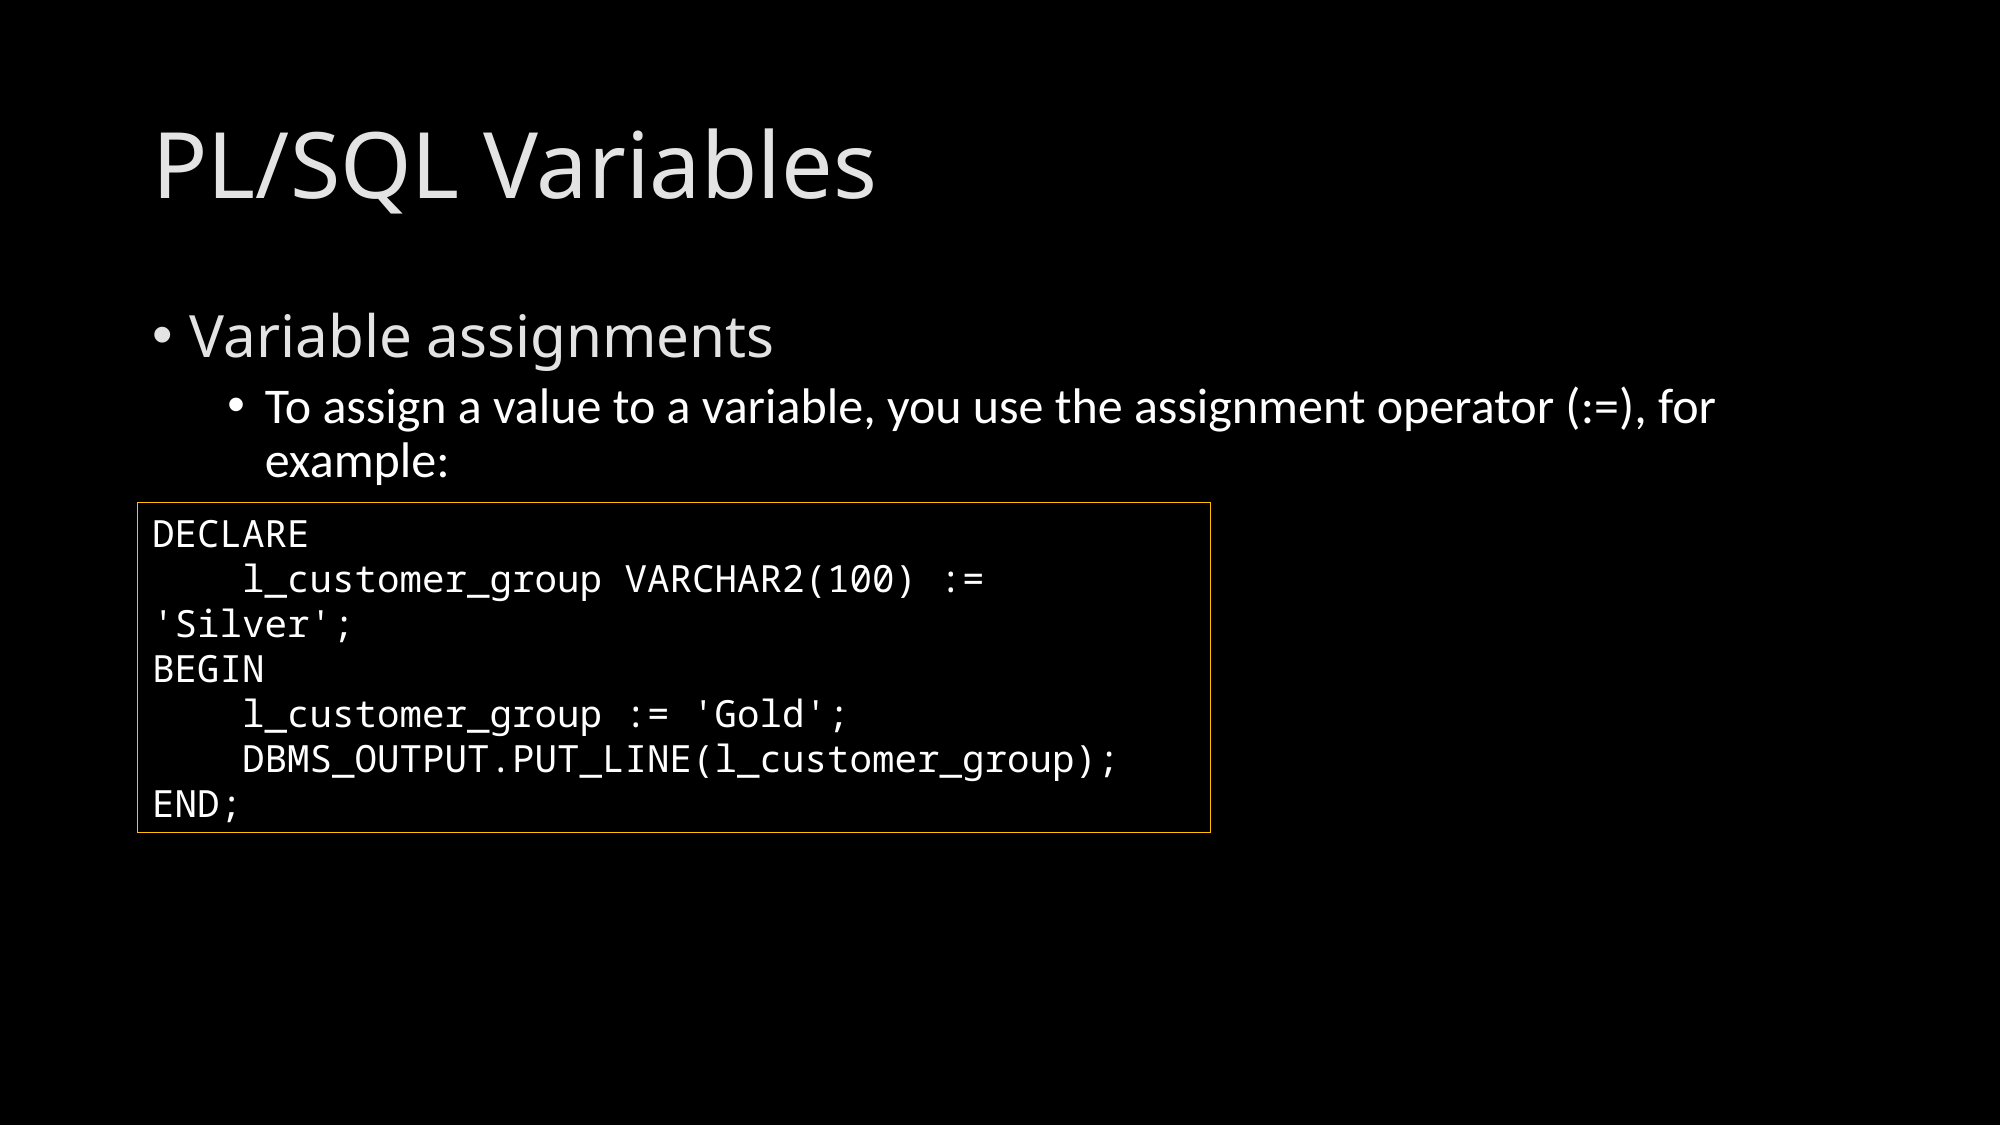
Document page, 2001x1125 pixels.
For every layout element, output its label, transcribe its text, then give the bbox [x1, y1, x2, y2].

list Variable assignments To assign a value to a variable, you use the assignment operator (:=), for example: [137, 299, 1863, 1014]
title PL/SQL Variables [137, 59, 1863, 278]
text_box DECLARE l_customer_group VARCHAR2(100) := 'Silver'; BEGIN l_customer_group := 'Gold'; DBMS_OUTPUT.PUT_LINE(l_customer_group); END; [137, 502, 1211, 833]
